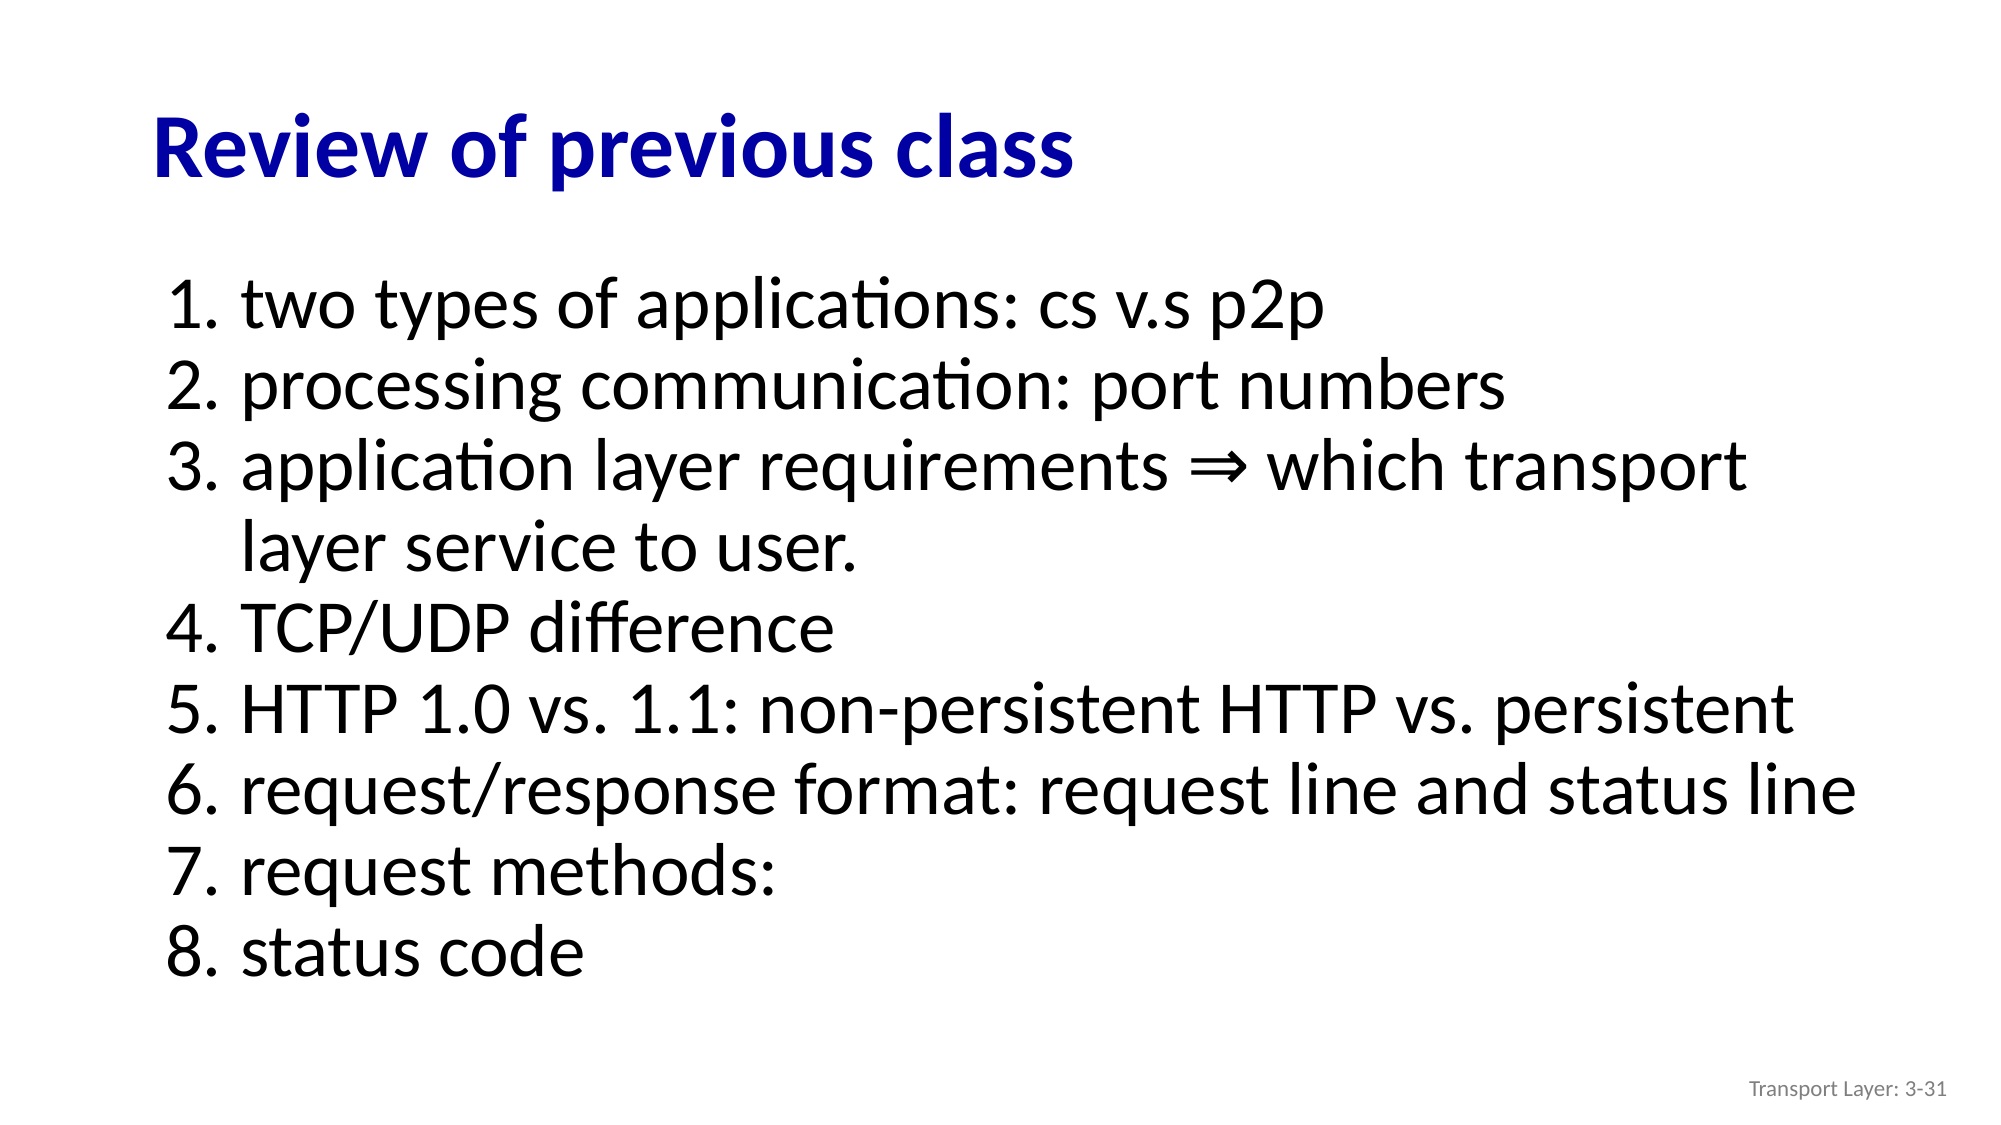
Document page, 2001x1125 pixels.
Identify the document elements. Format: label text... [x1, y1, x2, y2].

text_box two types of applications: cs v.s p2p processing communication: port numbers application layer requirements ⇒ which transport layer service to user. TCP/UDP difference HTTP 1.0 vs. 1.1: non-persistent HTTP vs. persistent request/response format: request line and status line request methods: status code [150, 256, 1904, 1029]
title Review of previous class [137, 74, 1863, 221]
slide_number Transport Layer: 3-31 [1512, 1056, 1963, 1117]
